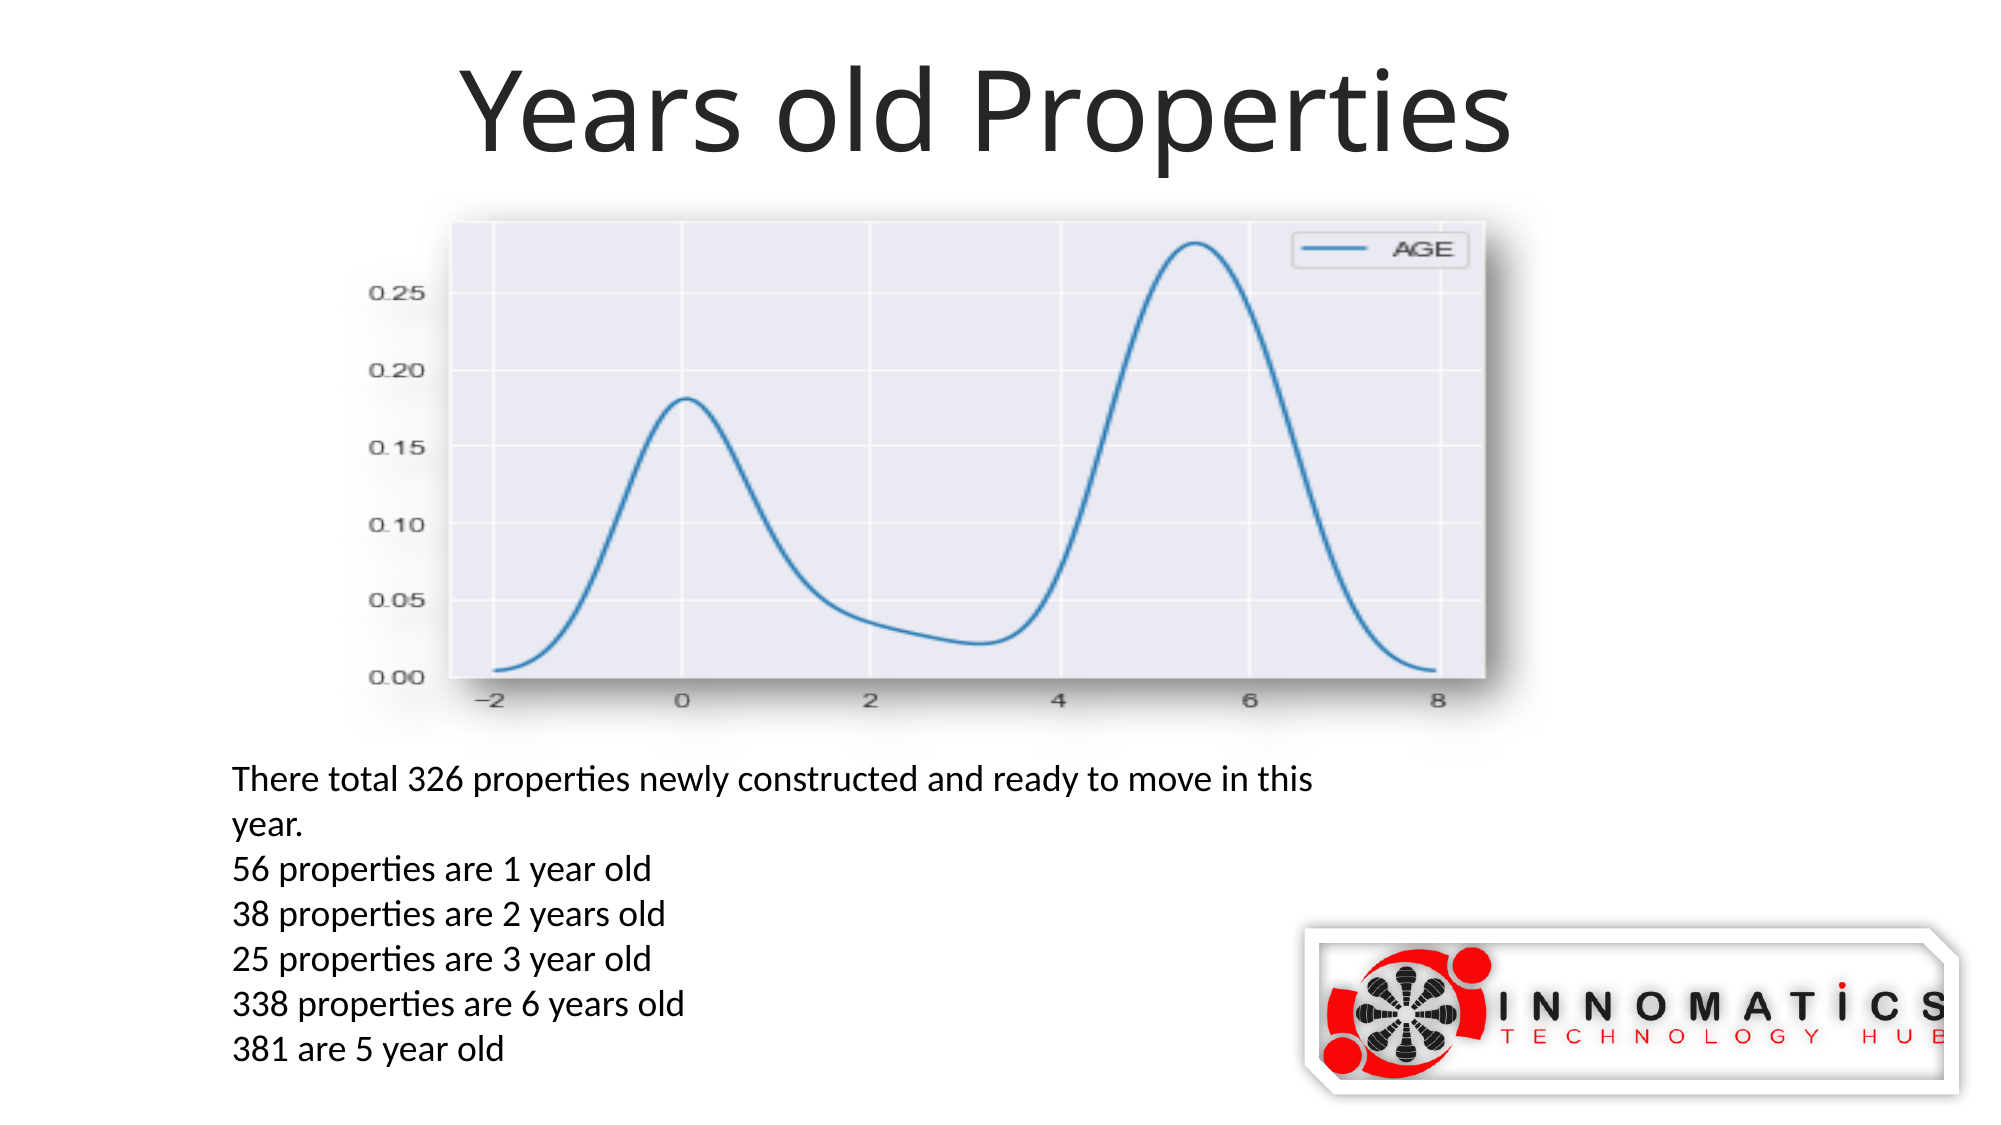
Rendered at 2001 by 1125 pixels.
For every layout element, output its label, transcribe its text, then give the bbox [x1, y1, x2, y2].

picture [345, 209, 1502, 725]
list Years old Properties [53, 55, 1952, 175]
text_box There total 326 properties newly constructed and ready to move in this year. 56 properties are 1 year old 38 properties are 2 years old 25 properties are 3 year old 338 properties are 6 years old 381 are 5 year old [217, 746, 1358, 1121]
picture [1311, 935, 1952, 1088]
